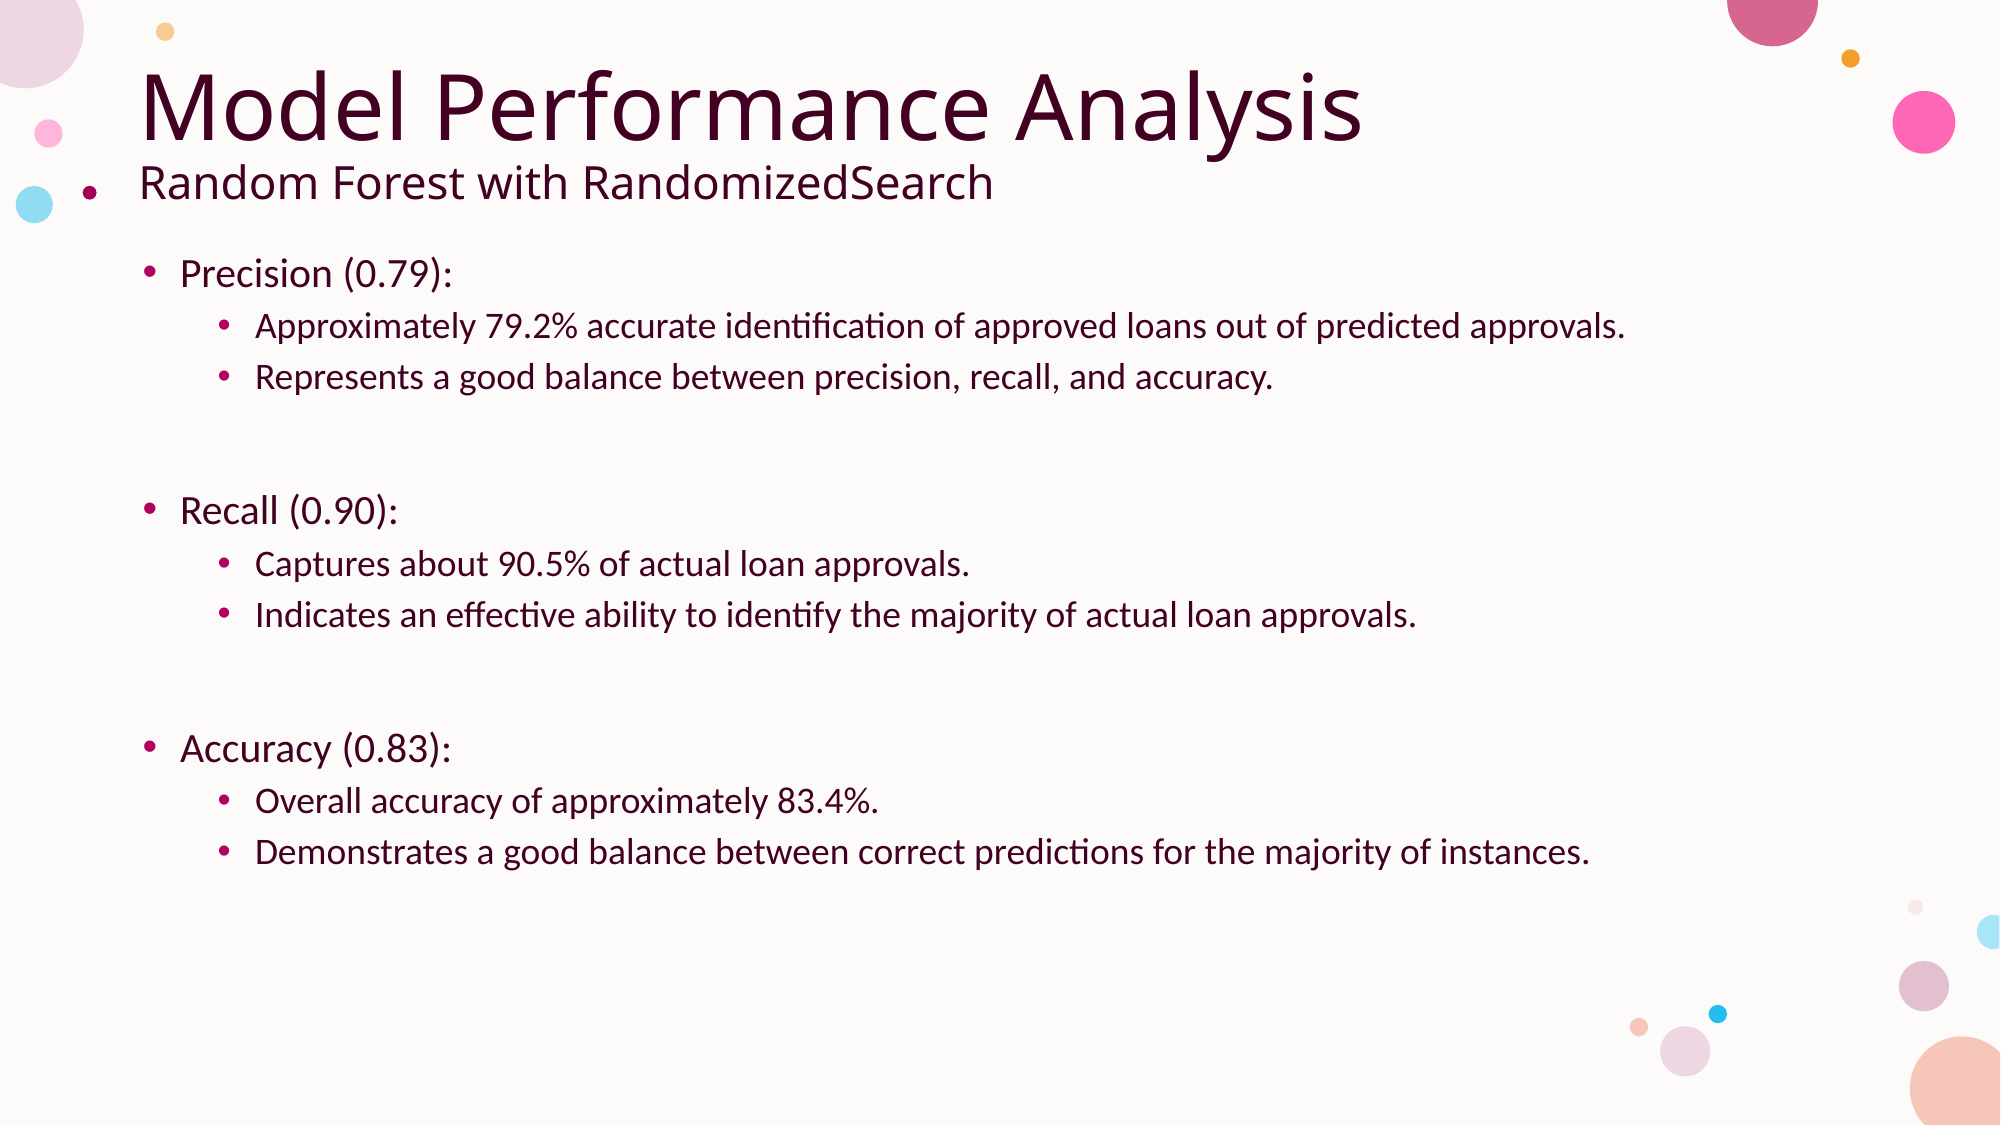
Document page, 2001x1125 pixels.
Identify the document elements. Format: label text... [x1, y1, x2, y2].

list Precision (0.79): Approximately 79.2% accurate identification of approved loans out of predicted approvals. Represents a good balance between precision, recall, and accuracy. Recall (0.90): Captures about 90.5% of actual loan approvals. Indicates an effective ability to identify the majority of actual loan approvals. Accuracy (0.83): Overall accuracy of approximately 83.4%. Demonstrates a good balance between correct predictions for the majority of instances. [127, 243, 1877, 1014]
title Model Performance Analysis Random Forest with RandomizedSearch [123, 26, 1872, 244]
